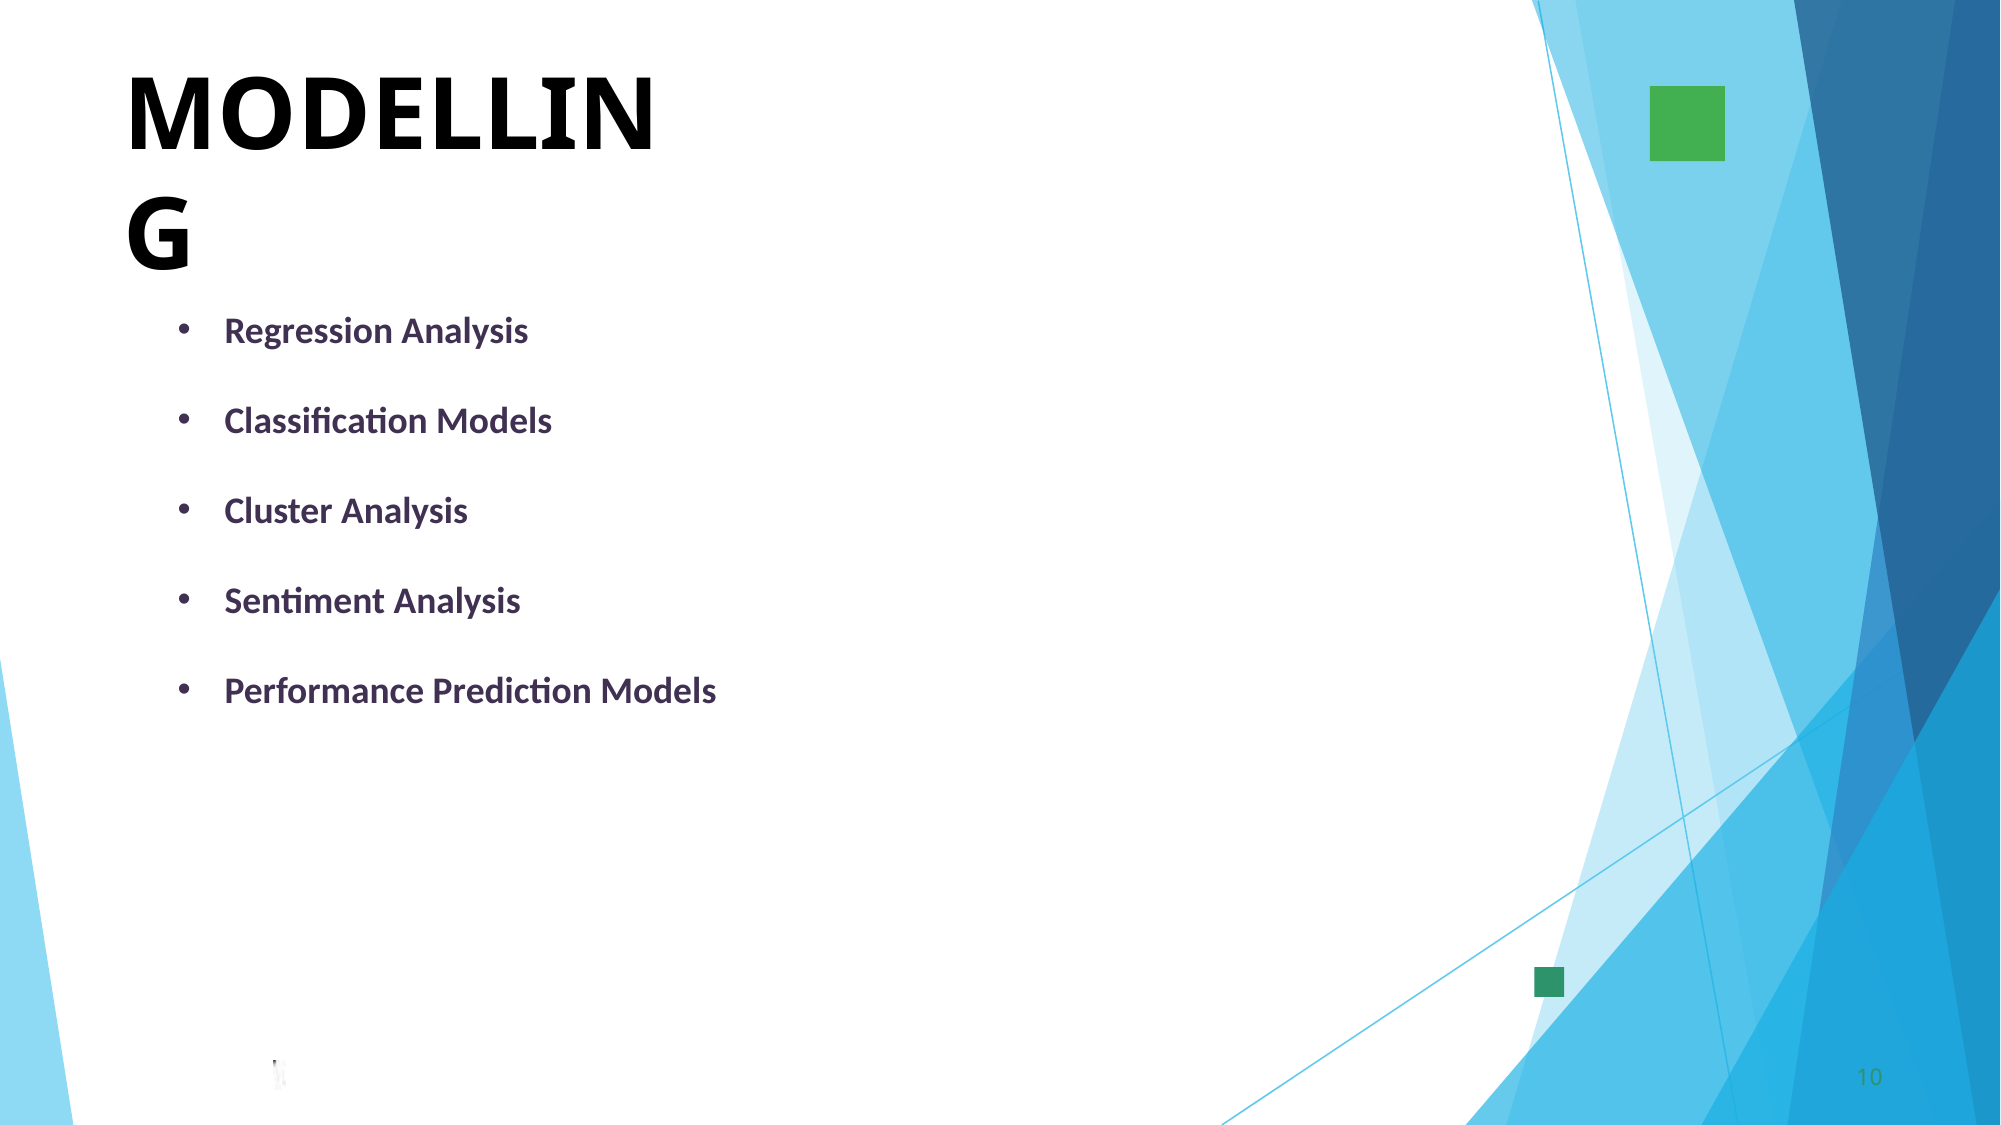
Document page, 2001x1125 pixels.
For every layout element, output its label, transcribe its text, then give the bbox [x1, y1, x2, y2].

text_box Regression Analysis Classification Models Cluster Analysis Sentiment Analysis Performance Prediction Models [162, 298, 1164, 719]
picture [273, 1060, 287, 1091]
text_box [1534, 967, 1565, 997]
text_box [1649, 86, 1725, 162]
text_box 10 [1849, 1061, 1888, 1095]
text_box MODELLING [121, 47, 664, 290]
